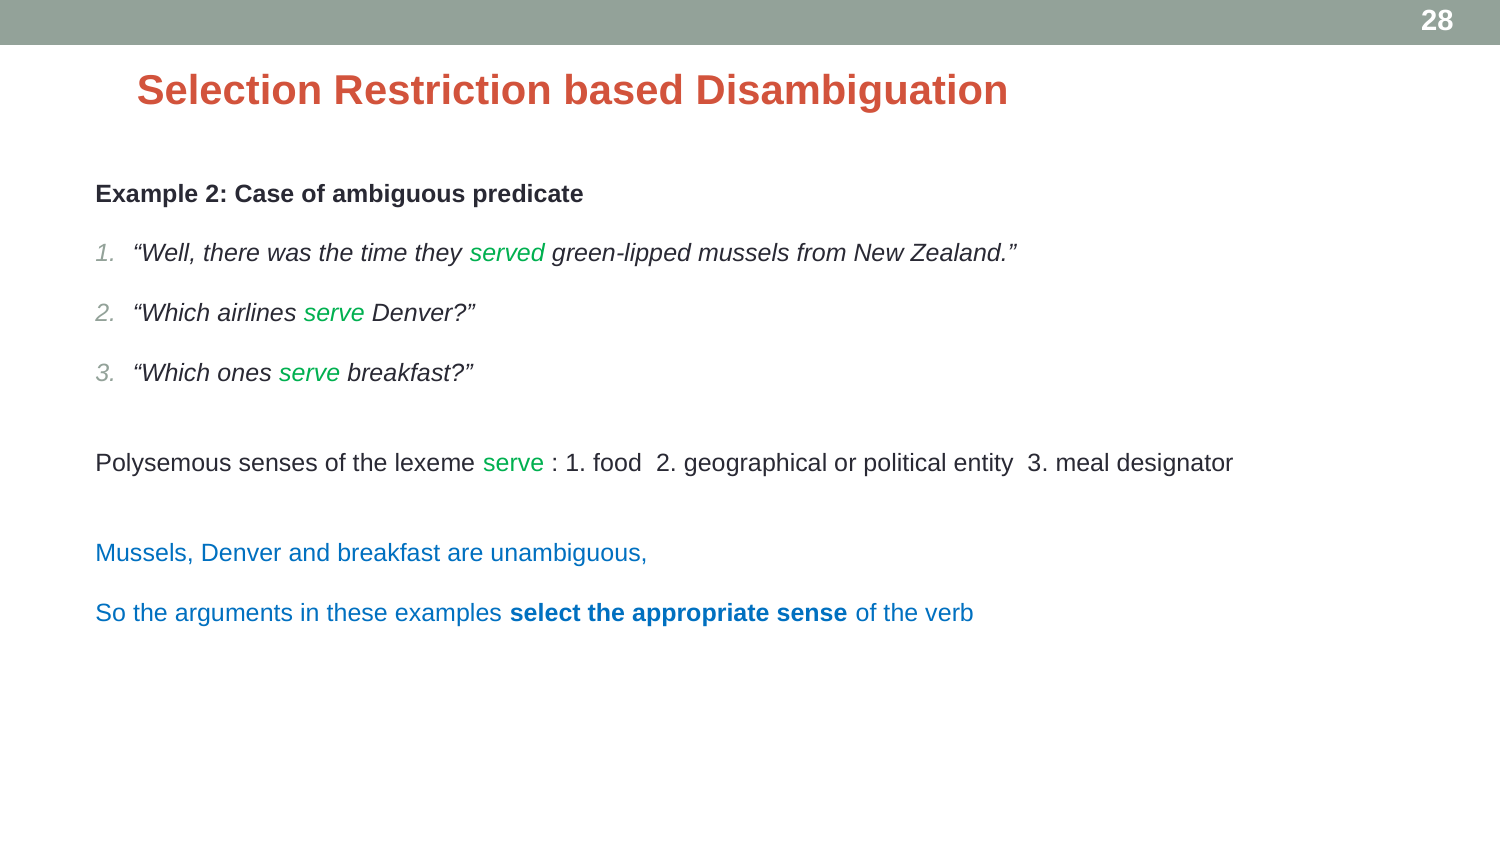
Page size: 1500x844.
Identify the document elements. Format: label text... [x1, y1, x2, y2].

title Selection Restriction based Disambiguation [121, 45, 1425, 131]
slide_number 28 [1405, 0, 1484, 38]
list Example 2: Case of ambiguous predicate “Well, there was the time they served green-lipped mussels from New Zealand.” “Which airlines serve Denver?” “Which ones serve breakfast?” Polysemous senses of the lexeme serve : 1. food 2. geographical or political entity 3. meal designator Mussels, Denver and breakfast are unambiguous, So the arguments in these examples select the appropriate sense of the verb [80, 169, 1429, 606]
